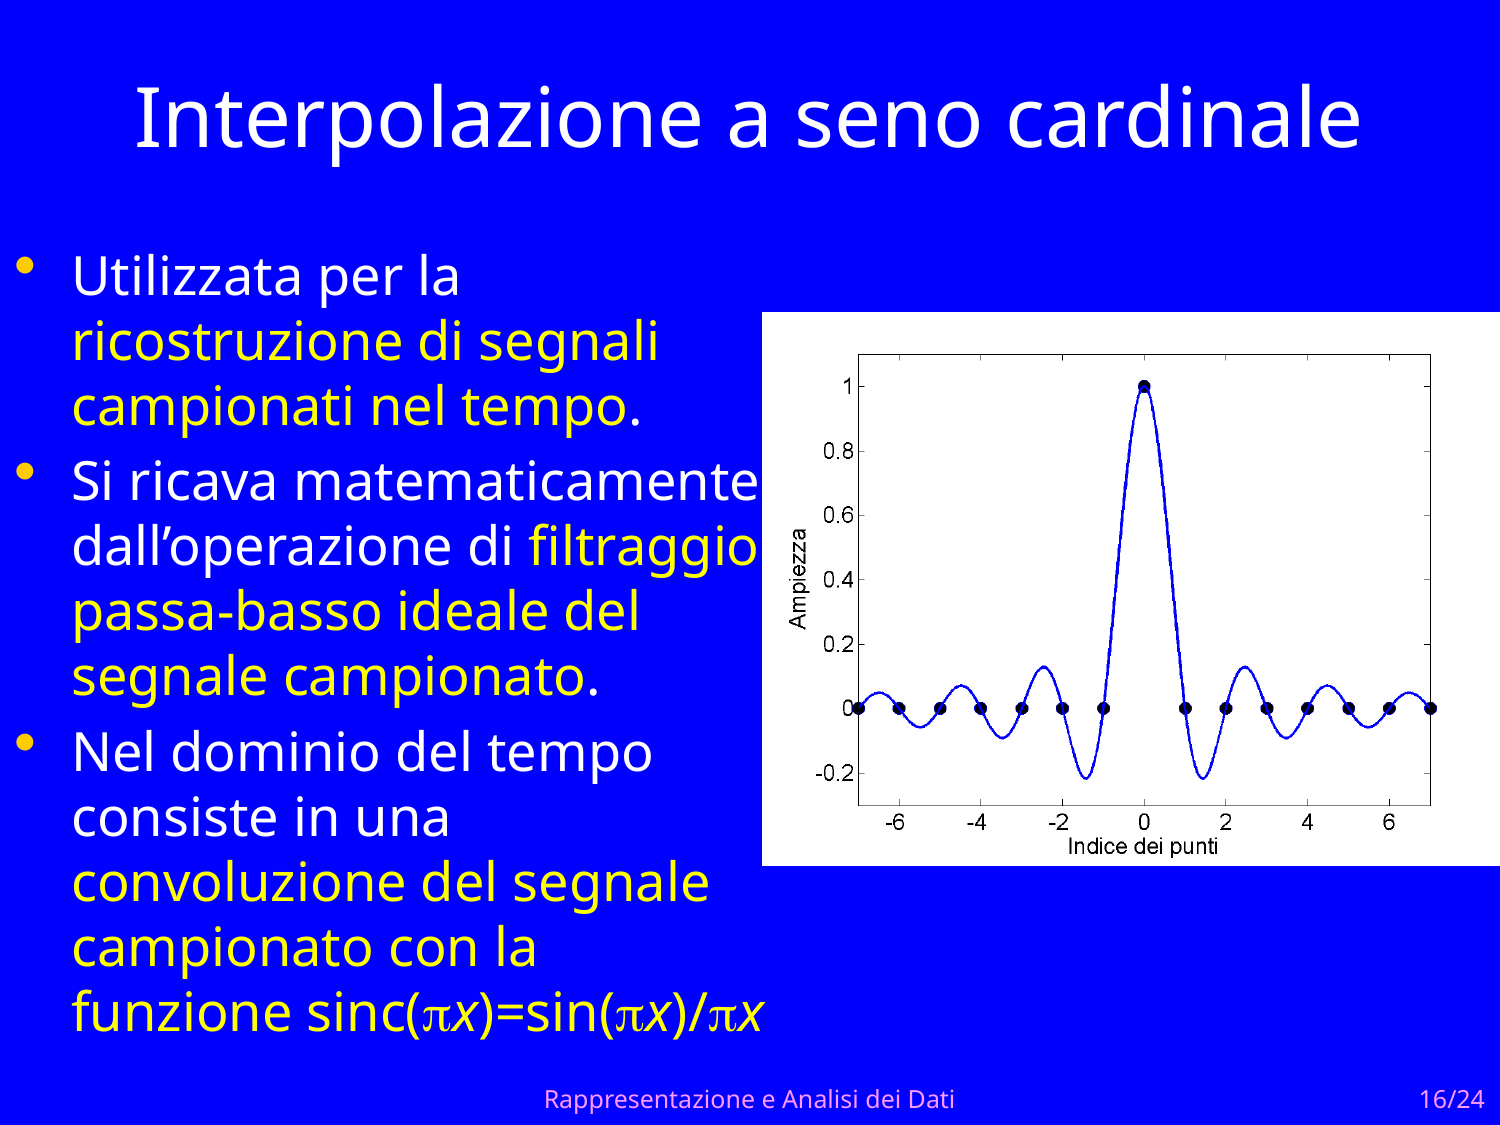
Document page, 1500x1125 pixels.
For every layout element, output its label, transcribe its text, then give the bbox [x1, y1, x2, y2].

footer Rappresentazione e Analisi dei Dati [0, 1084, 1379, 1125]
slide_number 16/24 [1379, 1084, 1500, 1125]
picture [762, 312, 1500, 866]
text_box Utilizzata per la ricostruzione di segnali campionati nel tempo. Si ricava matematicamente dall’operazione di filtraggio passa-basso ideale del segnale campionato. Nel dominio del tempo consiste in una convoluzione del segnale campionato con la funzione sinc(x)=sin(x)/x [0, 233, 780, 1084]
text_box Interpolazione a seno cardinale [0, 56, 1500, 164]
